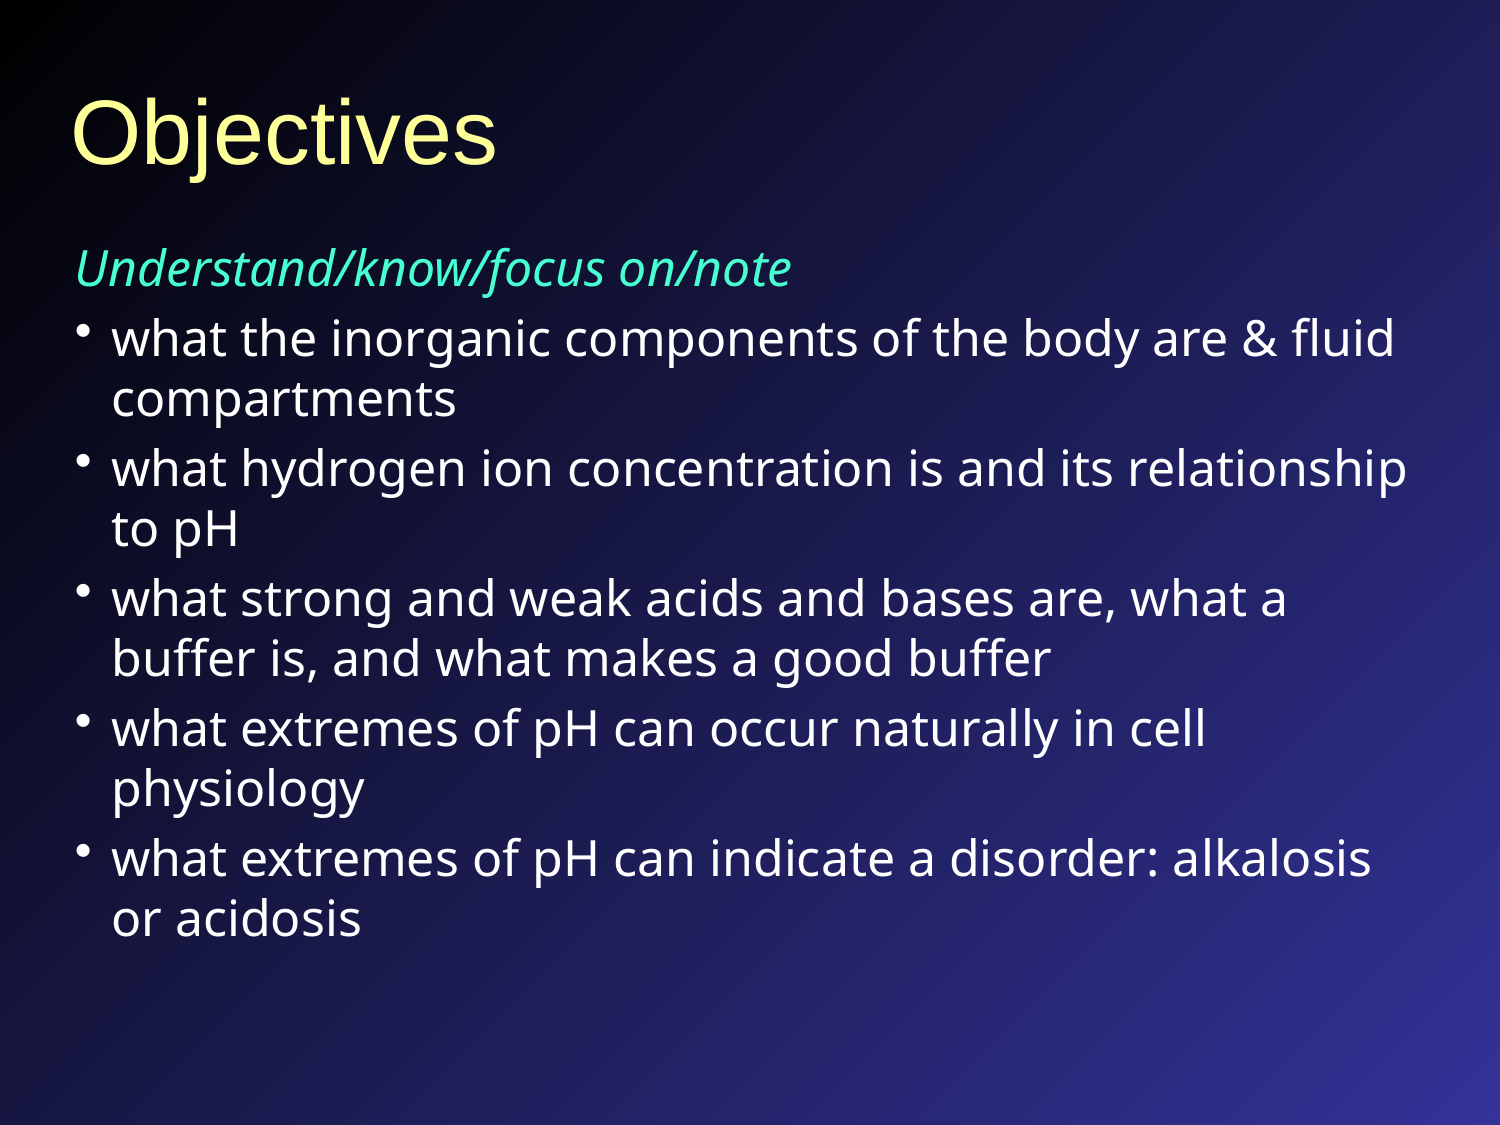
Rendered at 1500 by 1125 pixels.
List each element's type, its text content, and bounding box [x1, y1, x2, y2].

title Objectives [55, 65, 1435, 192]
list Understand/know/focus on/note what the inorganic components of the body are & fluid compartments what hydrogen ion concentration is and its relationship to pH what strong and weak acids and bases are, what a buffer is, and what makes a good buffer what extremes of pH can occur naturally in cell physiology what extremes of pH can indicate a disorder: alkalosis or acidosis [59, 228, 1437, 1006]
